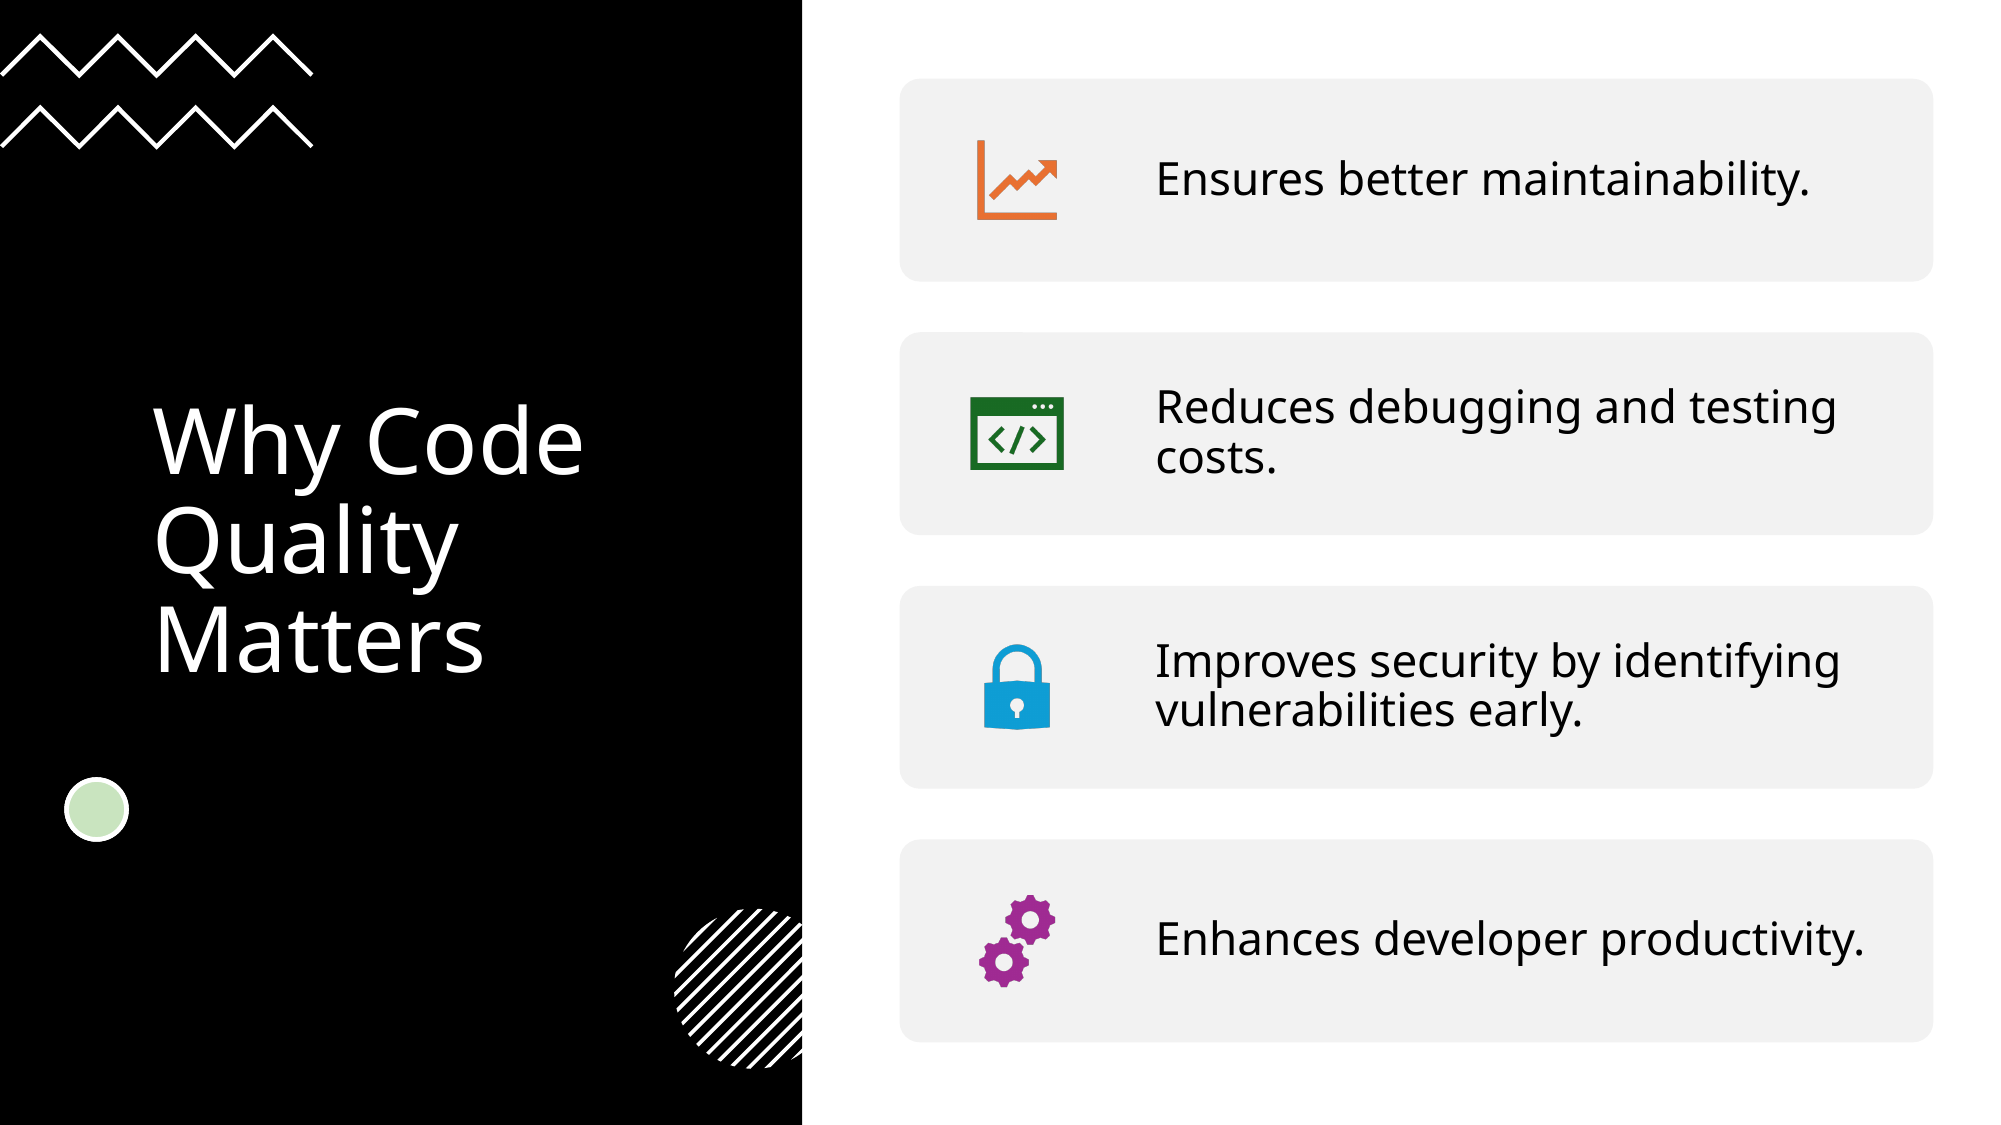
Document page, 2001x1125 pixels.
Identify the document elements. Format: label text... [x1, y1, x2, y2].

text_box [0, 0, 804, 1125]
text_box [804, 0, 2000, 1125]
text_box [0, 32, 314, 151]
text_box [673, 908, 835, 1070]
title Why Code Quality Matters [137, 196, 663, 892]
text_box [65, 777, 129, 841]
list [899, 77, 1934, 1044]
